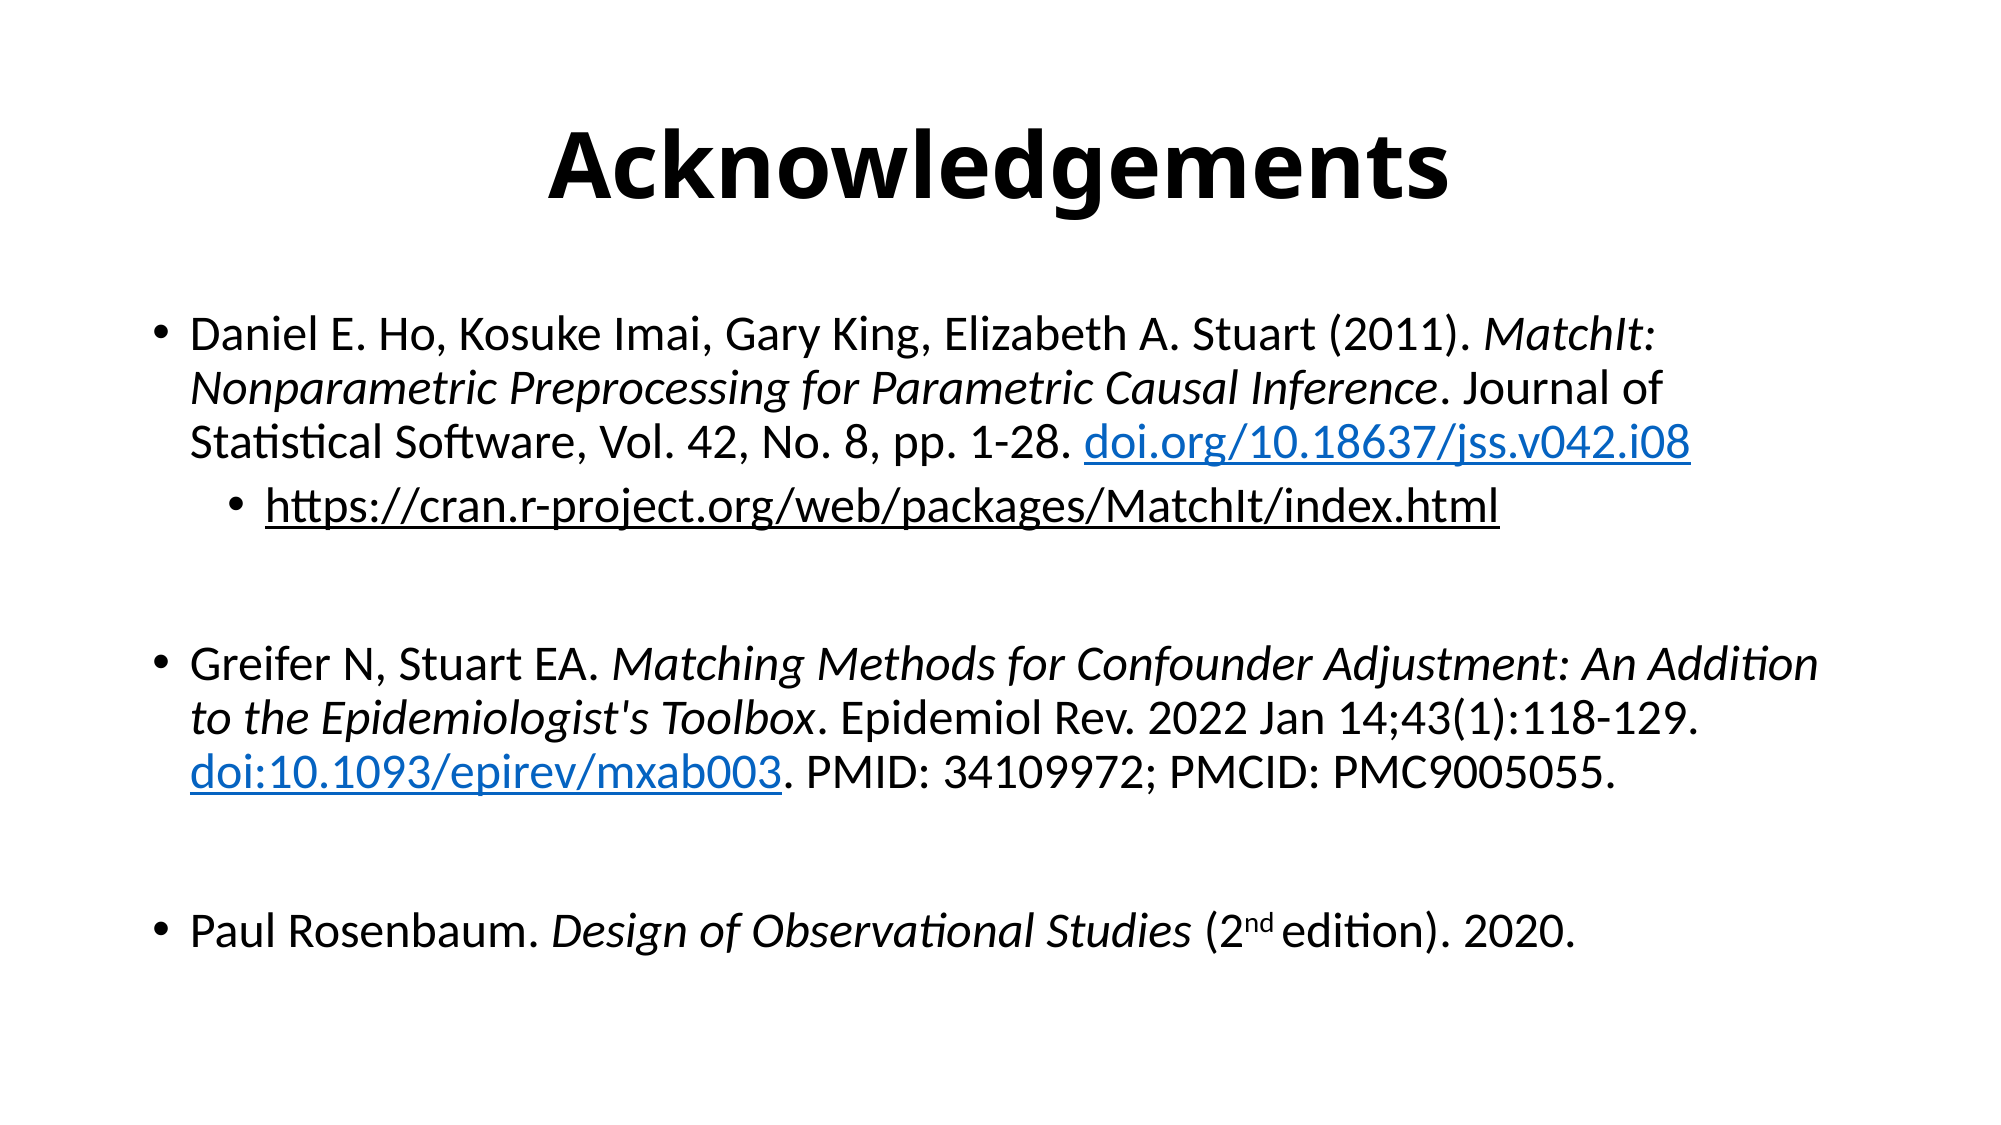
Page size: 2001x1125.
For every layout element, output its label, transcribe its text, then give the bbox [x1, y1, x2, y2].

list Daniel E. Ho, Kosuke Imai, Gary King, Elizabeth A. Stuart (2011). MatchIt: Nonparametric Preprocessing for Parametric Causal Inference. Journal of Statistical Software, Vol. 42, No. 8, pp. 1-28. doi.org/10.18637/jss.v042.i08 https://cran.r-project.org/web/packages/MatchIt/index.html Greifer N, Stuart EA. Matching Methods for Confounder Adjustment: An Addition to the Epidemiologist's Toolbox. Epidemiol Rev. 2022 Jan 14;43(1):118-129. doi:10.1093/epirev/mxab003. PMID: 34109972; PMCID: PMC9005055. Paul Rosenbaum. Design of Observational Studies (2nd edition). 2020. [137, 299, 1863, 1014]
title Acknowledgements [137, 59, 1863, 278]
